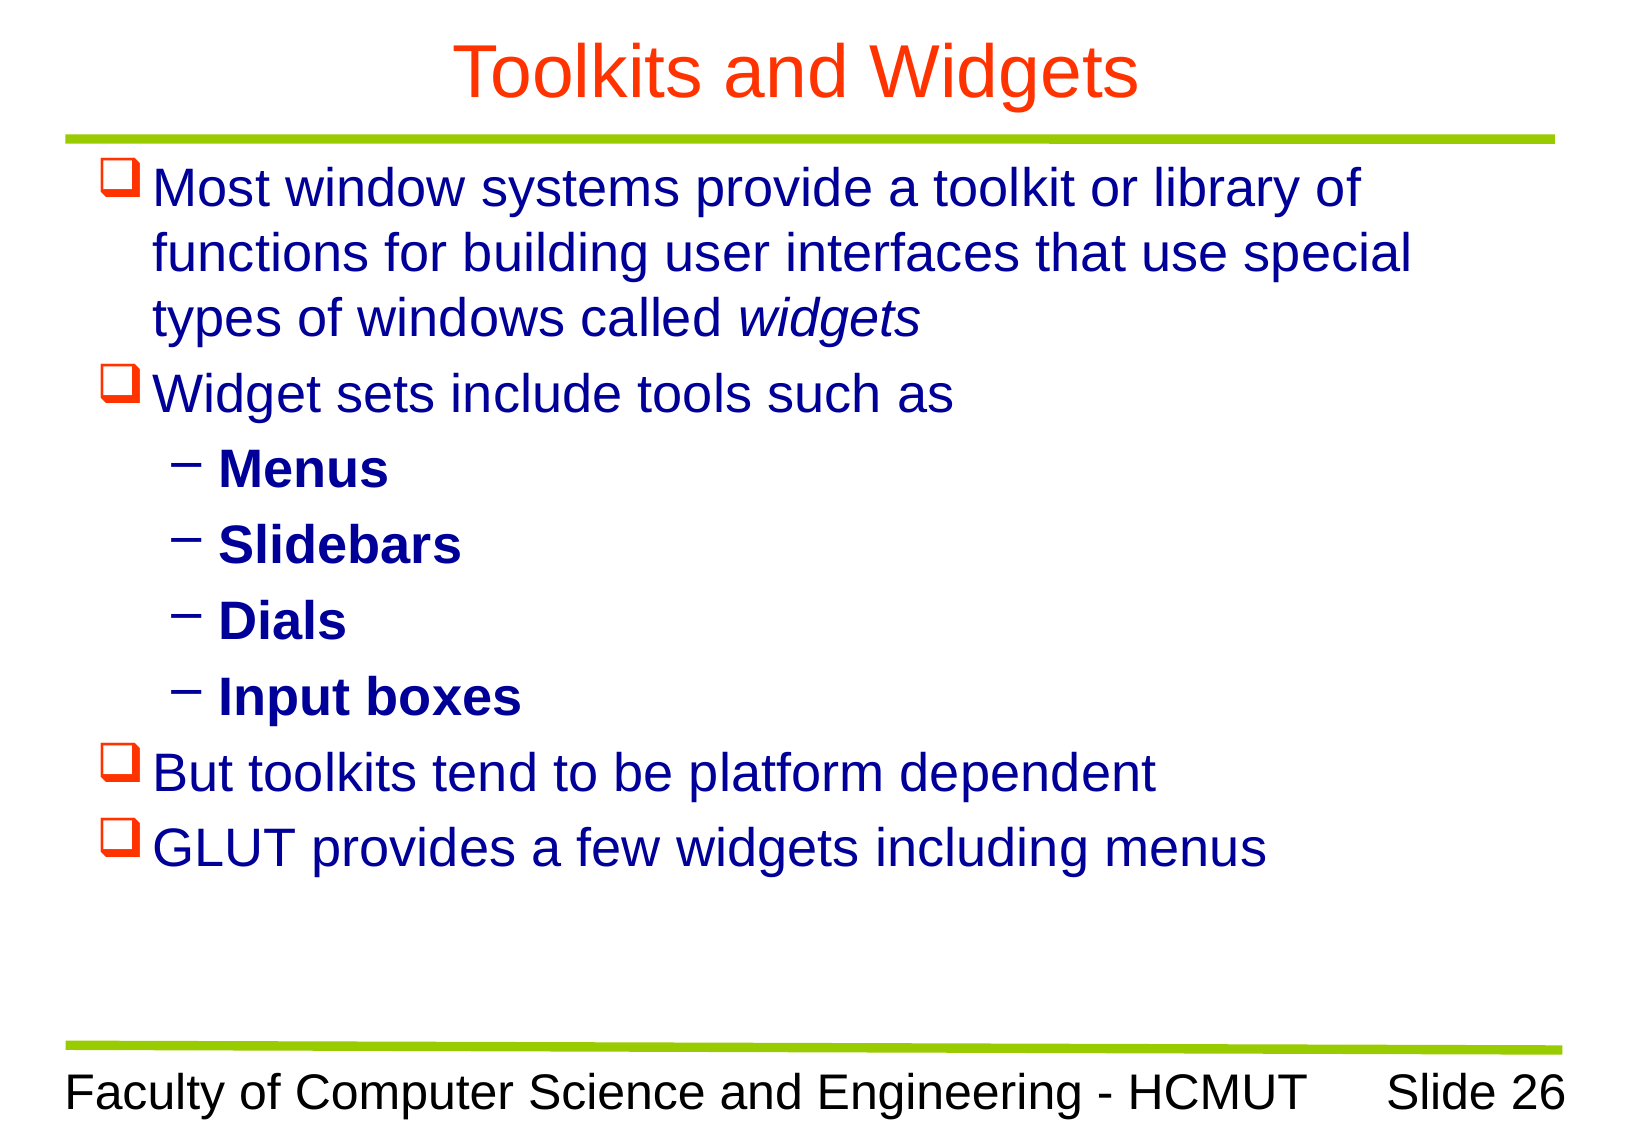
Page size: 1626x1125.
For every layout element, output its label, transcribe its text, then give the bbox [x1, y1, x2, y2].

list Most window systems provide a toolkit or library of functions for building user interfaces that use special types of windows called widgets Widget sets include tools such as Menus Slidebars Dials Input boxes But toolkits tend to be platform dependent GLUT provides a few widgets including menus [81, 144, 1544, 1033]
title Toolkits and Widgets [50, 15, 1544, 121]
